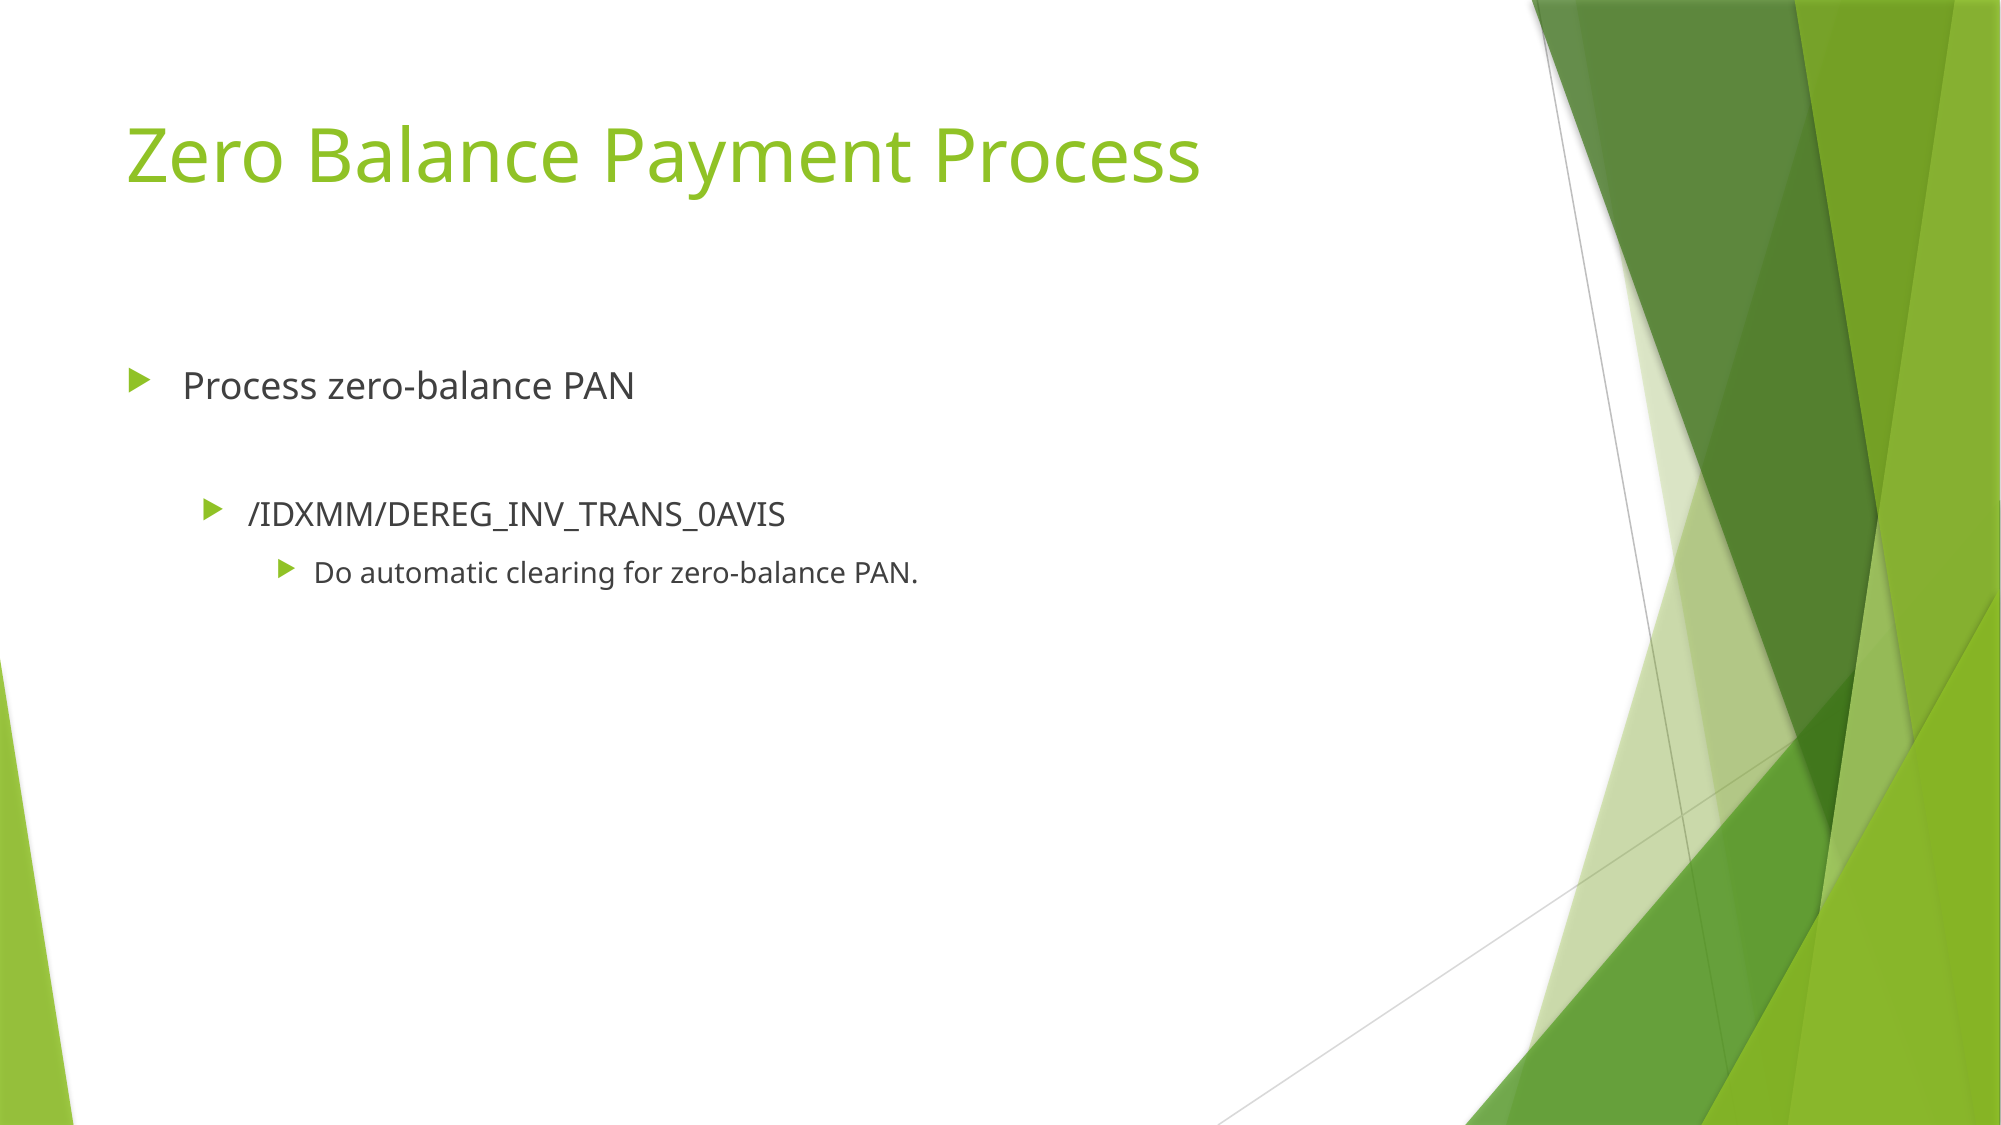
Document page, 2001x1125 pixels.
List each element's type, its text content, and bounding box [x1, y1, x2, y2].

list Process zero-balance PAN /IDXMM/DEREG_INV_TRANS_0AVIS Do automatic clearing for zero-balance PAN. [111, 354, 1522, 992]
title Zero Balance Payment Process [111, 99, 1522, 317]
